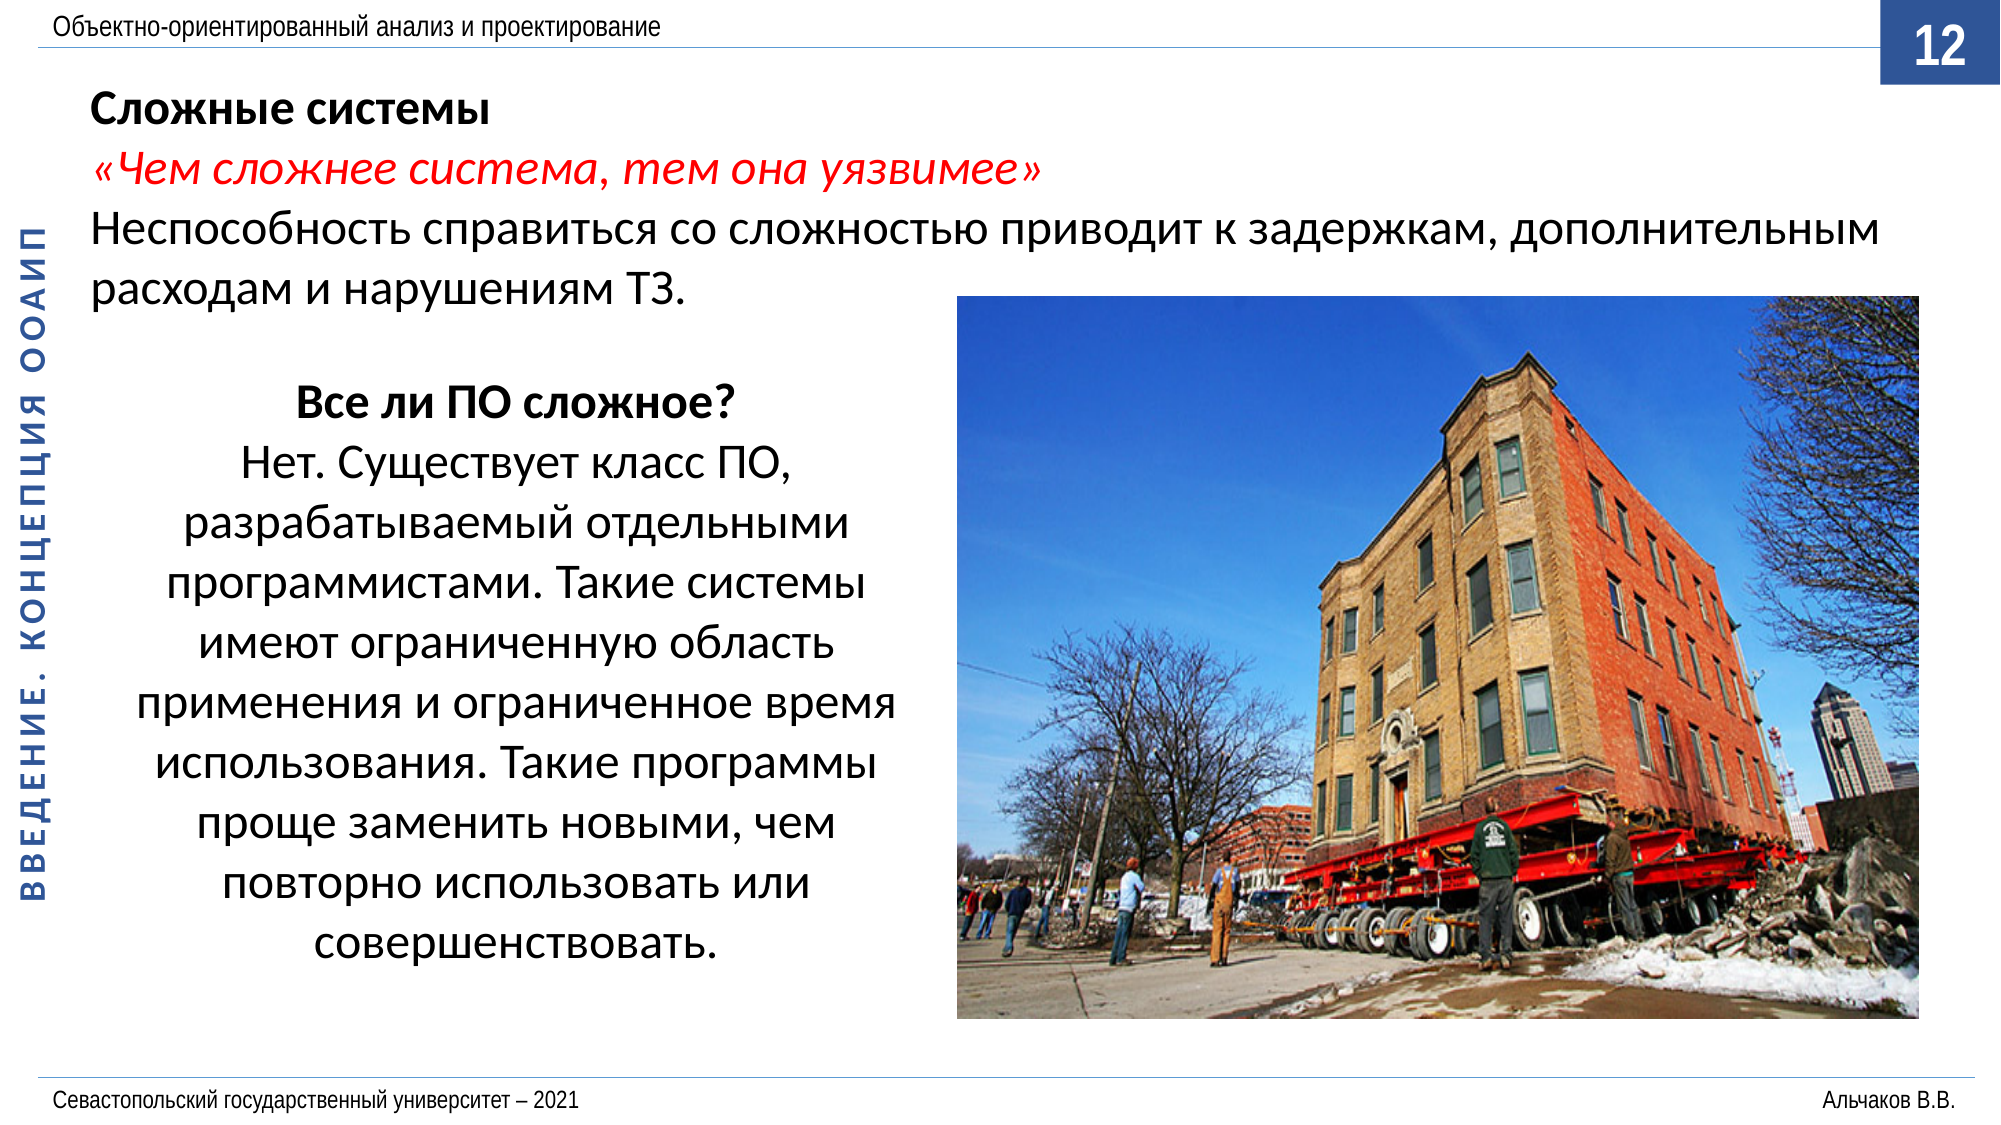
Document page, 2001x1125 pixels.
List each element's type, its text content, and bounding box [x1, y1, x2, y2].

text_box 12 [1880, 0, 2000, 85]
text_box Cложные системы «Чем сложнее система, тем она уязвимее» Неспособность справиться со сложностью приводит к задержкам, дополнительным расходам и нарушениям ТЗ. [75, 67, 1927, 322]
text_box ВВЕДЕНИЕ. КОНЦЕПЦИЯ ООАИП [0, 67, 76, 1063]
text_box Севастопольский государственный университет – 2021 Альчаков В.В. [37, 1078, 1975, 1121]
picture [956, 296, 1919, 1019]
text_box Объектно-ориентированный анализ и проектирование [37, 0, 1880, 47]
text_box Все ли ПО сложное? Нет. Существует класс ПО, разрабатываемый отдельными программистами. Такие системы имеют ограниченную область применения и ограниченное время использования. Такие программы проще заменить новыми, чем повторно использовать или совершенствовать. [80, 361, 952, 977]
